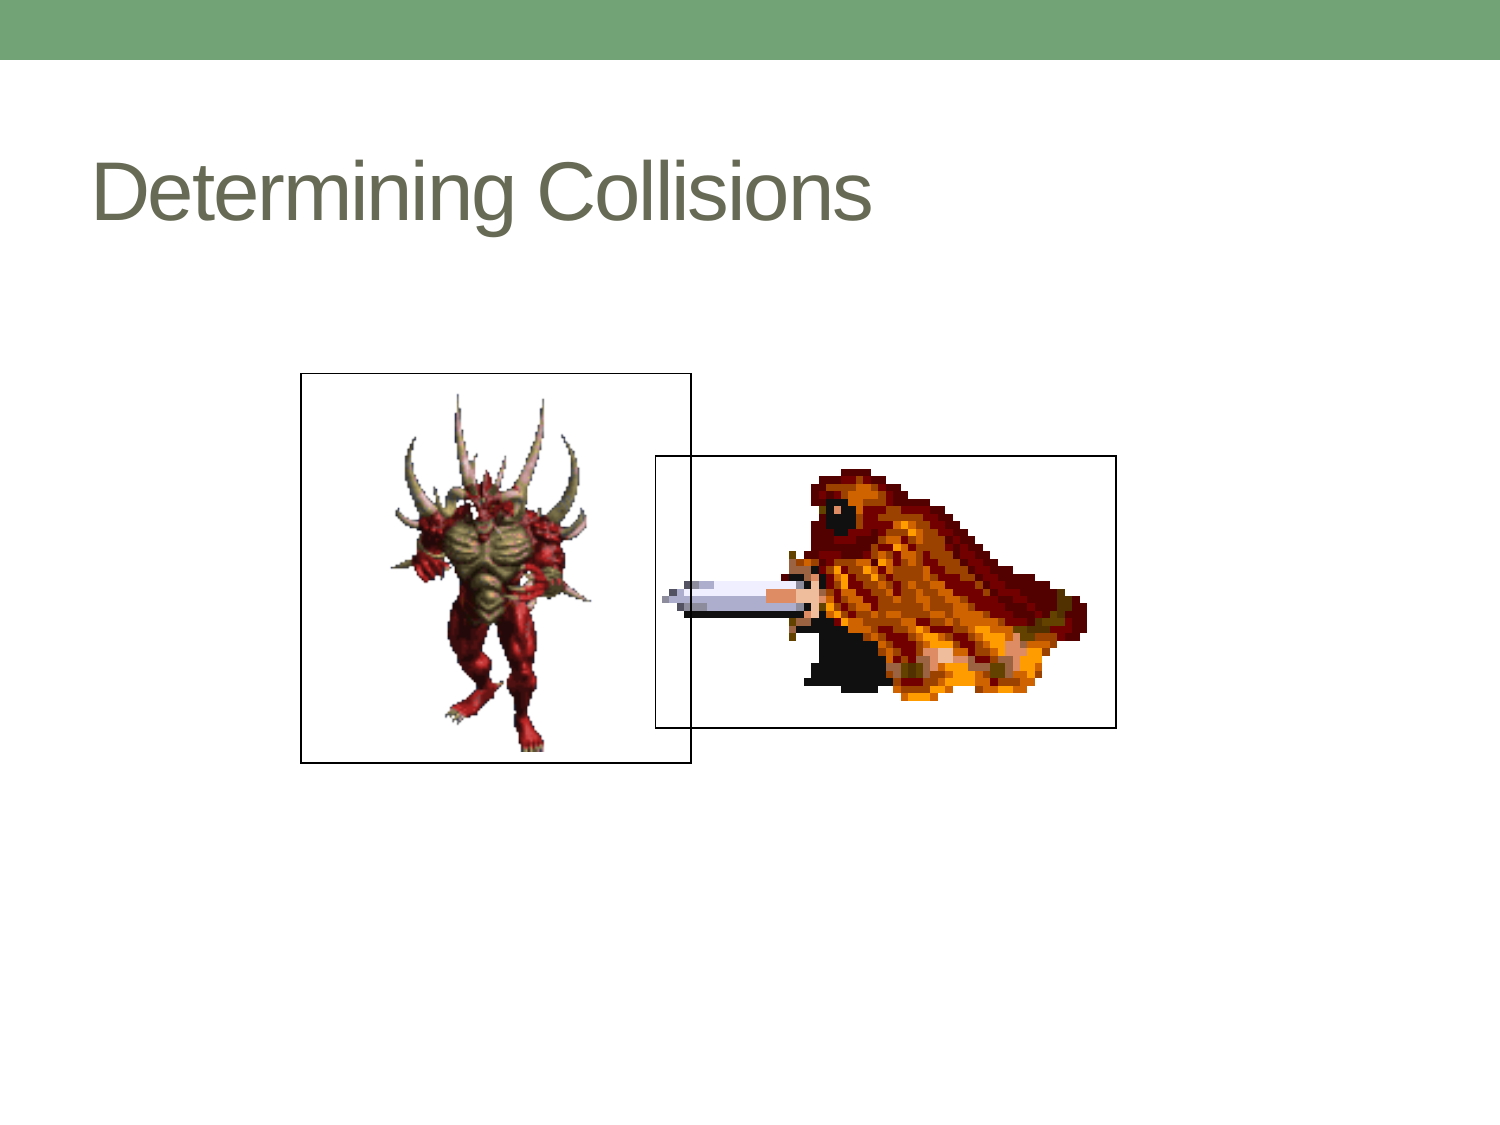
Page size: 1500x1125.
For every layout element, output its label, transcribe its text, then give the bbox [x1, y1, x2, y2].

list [688, 462, 1110, 717]
title Determining Collisions [75, 75, 1425, 300]
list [301, 373, 680, 752]
text_box [686, 373, 691, 456]
text_box [688, 456, 1117, 462]
text_box [301, 728, 691, 764]
list [75, 324, 738, 963]
text_box [688, 721, 1117, 728]
